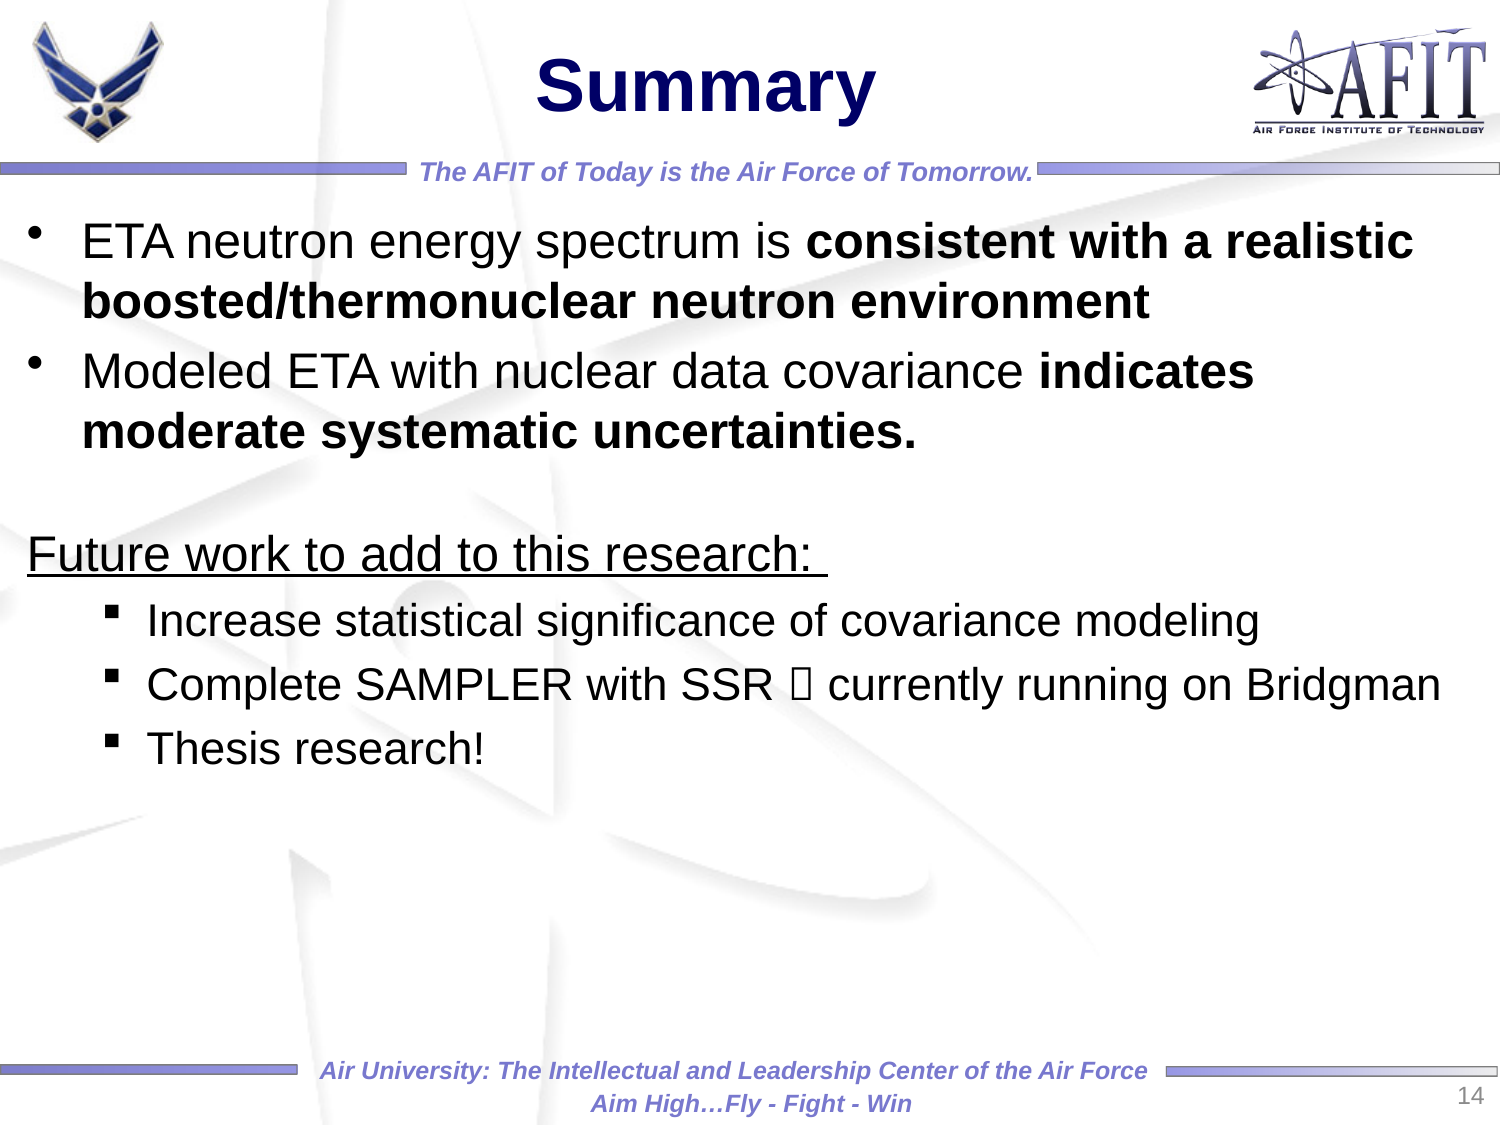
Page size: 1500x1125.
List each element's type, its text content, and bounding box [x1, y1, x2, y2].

title Summary [809, 0, 1251, 163]
list ETA neutron energy spectrum is consistent with a realistic boosted/thermonuclear neutron environment Modeled ETA with nuclear data covariance indicates moderate systematic uncertainties. Future work to add to this research: Increase statistical significance of covariance modeling Complete SAMPLER with SSR  currently running on Bridgman Thesis research! [11, 201, 1475, 1066]
slide_number 14 [1149, 1065, 1500, 1125]
text_box [25, 0, 809, 177]
